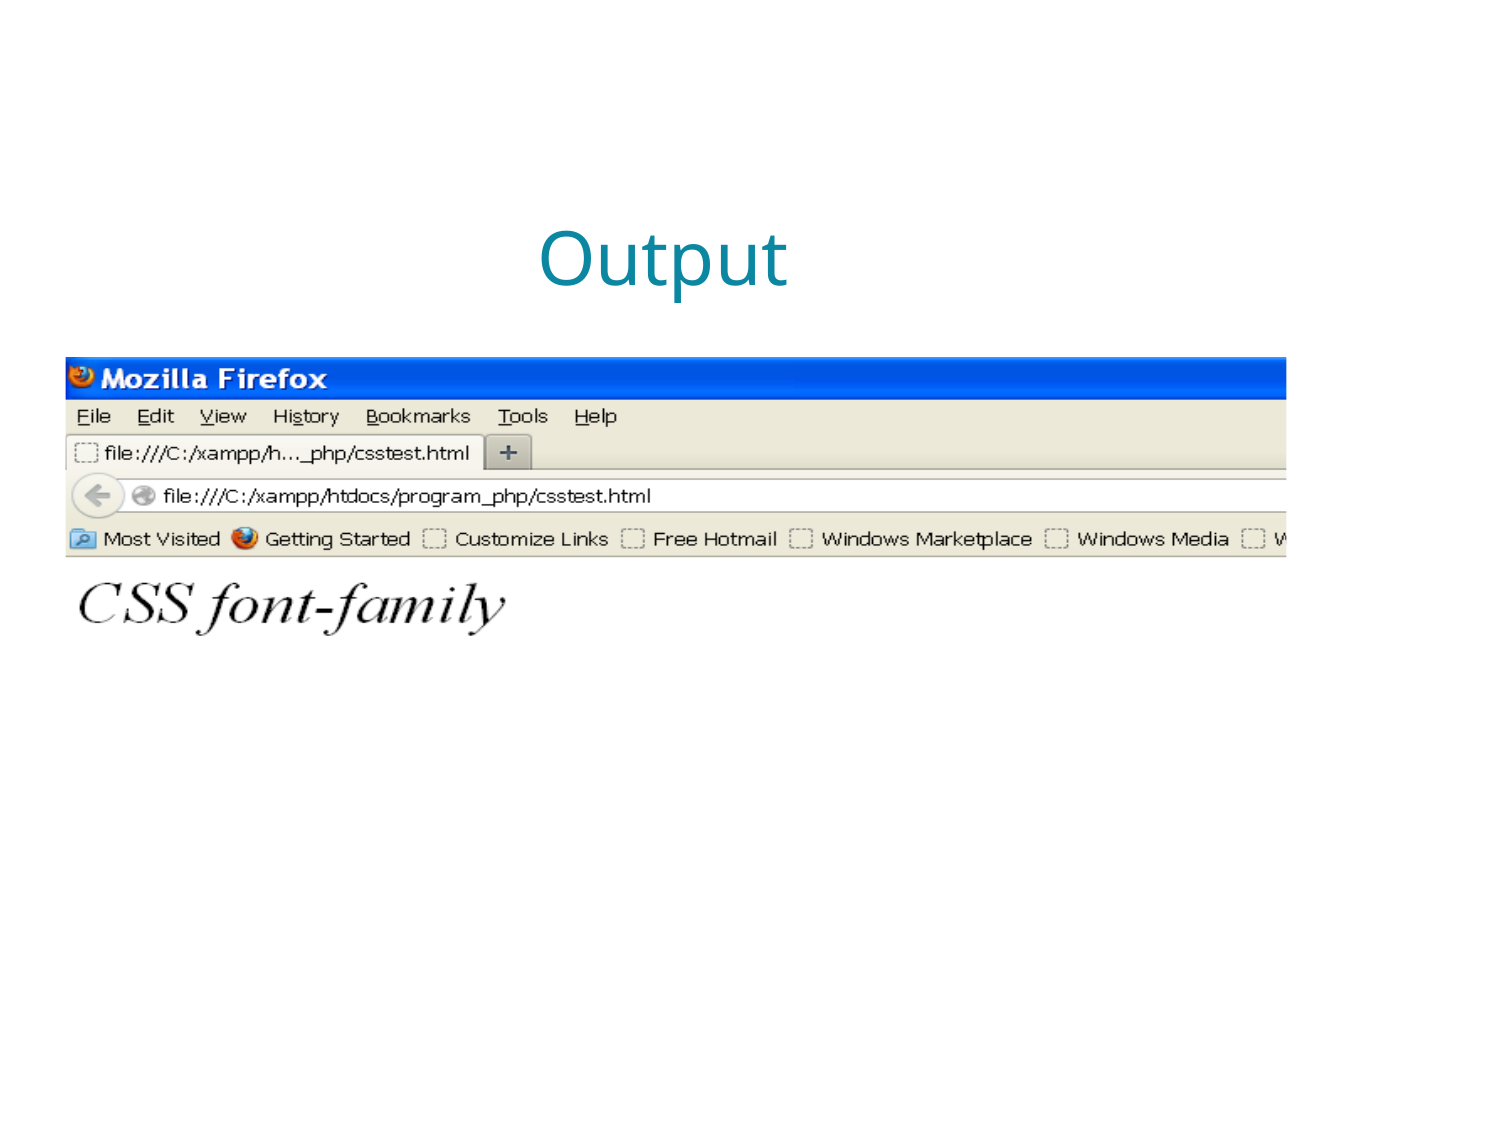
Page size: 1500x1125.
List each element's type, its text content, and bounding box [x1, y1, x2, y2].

title Output [117, 161, 1227, 350]
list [65, 357, 1287, 901]
